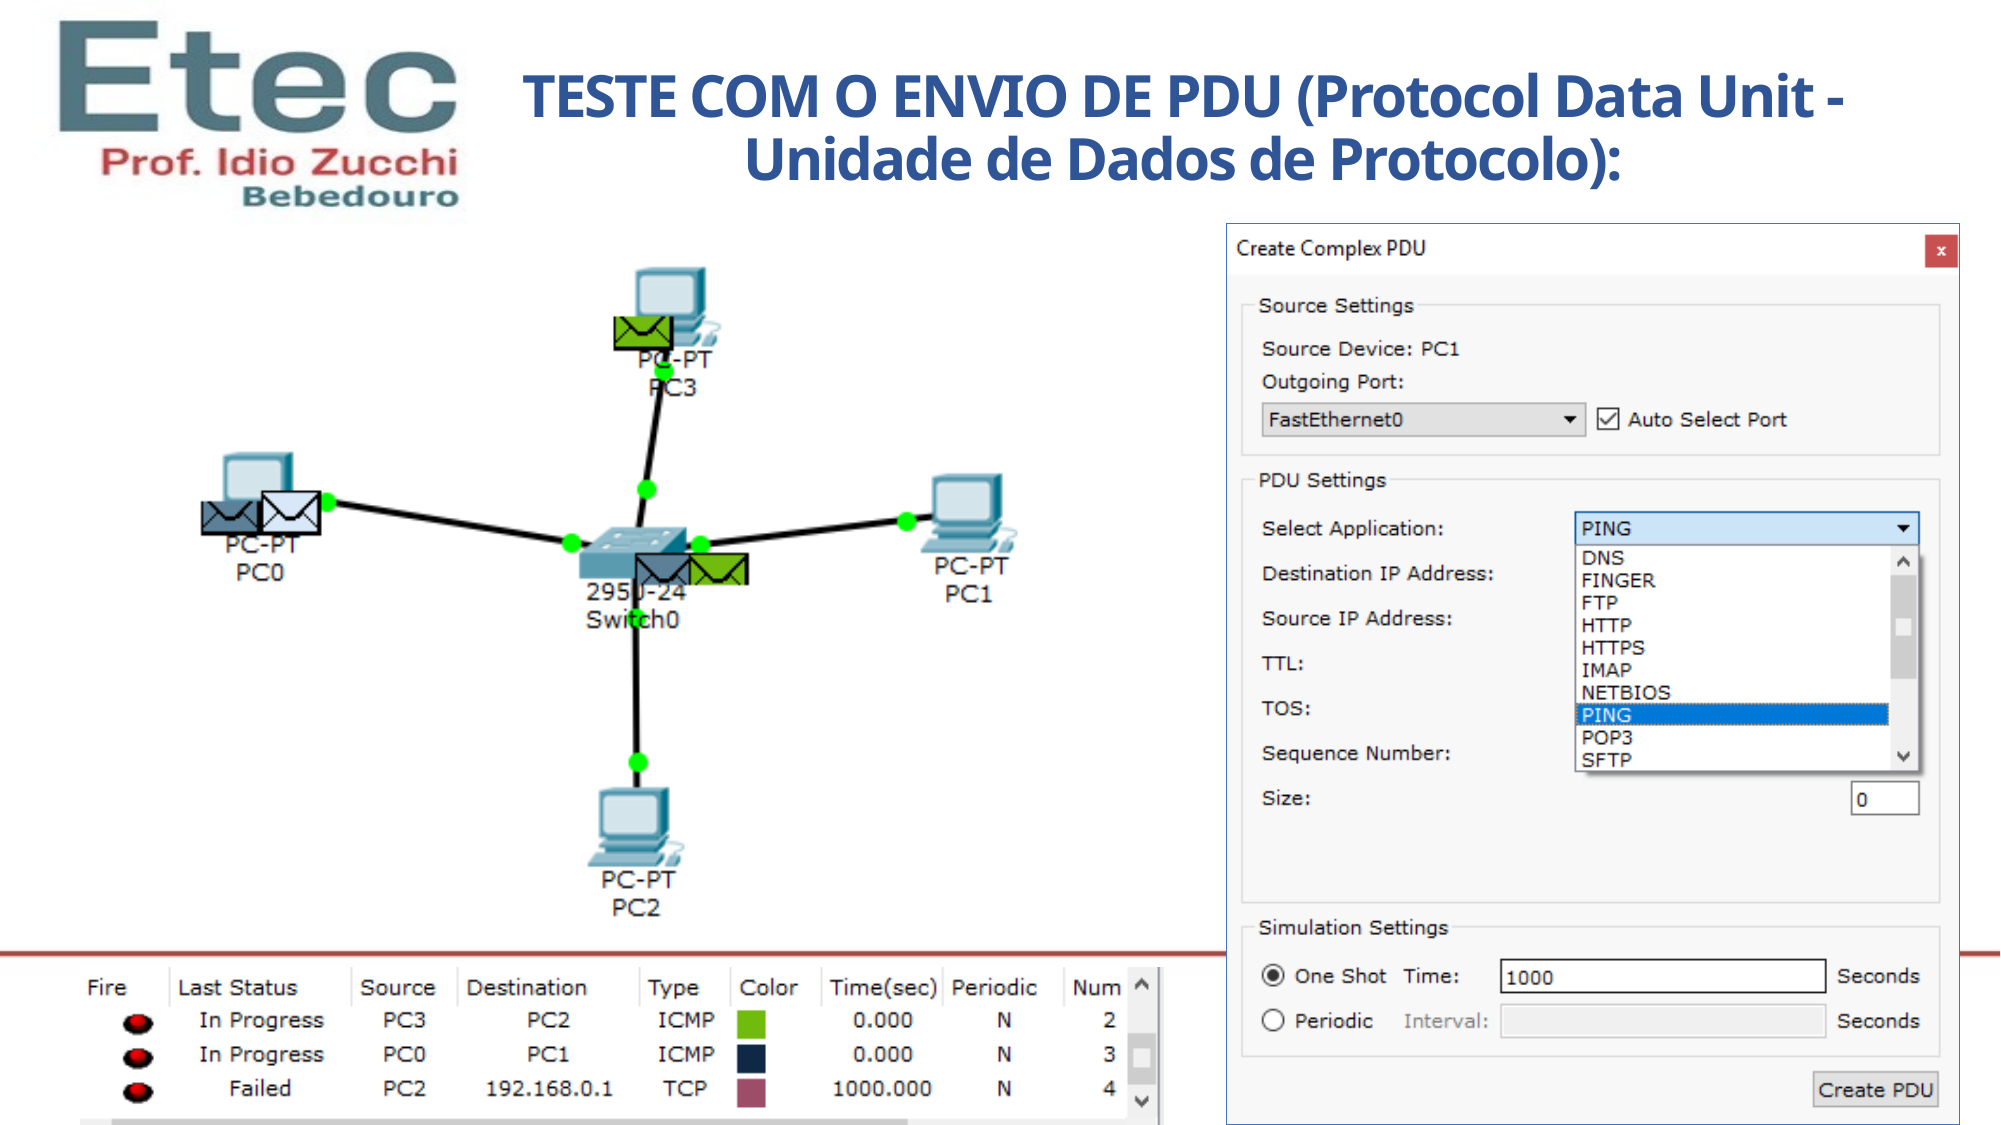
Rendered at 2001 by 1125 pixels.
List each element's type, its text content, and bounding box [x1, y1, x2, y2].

text_box TESTE COM O ENVIO DE PDU (Protocol Data Unit - Unidade de Dados de Protocolo): [477, 59, 1889, 131]
picture [0, 0, 2001, 1125]
